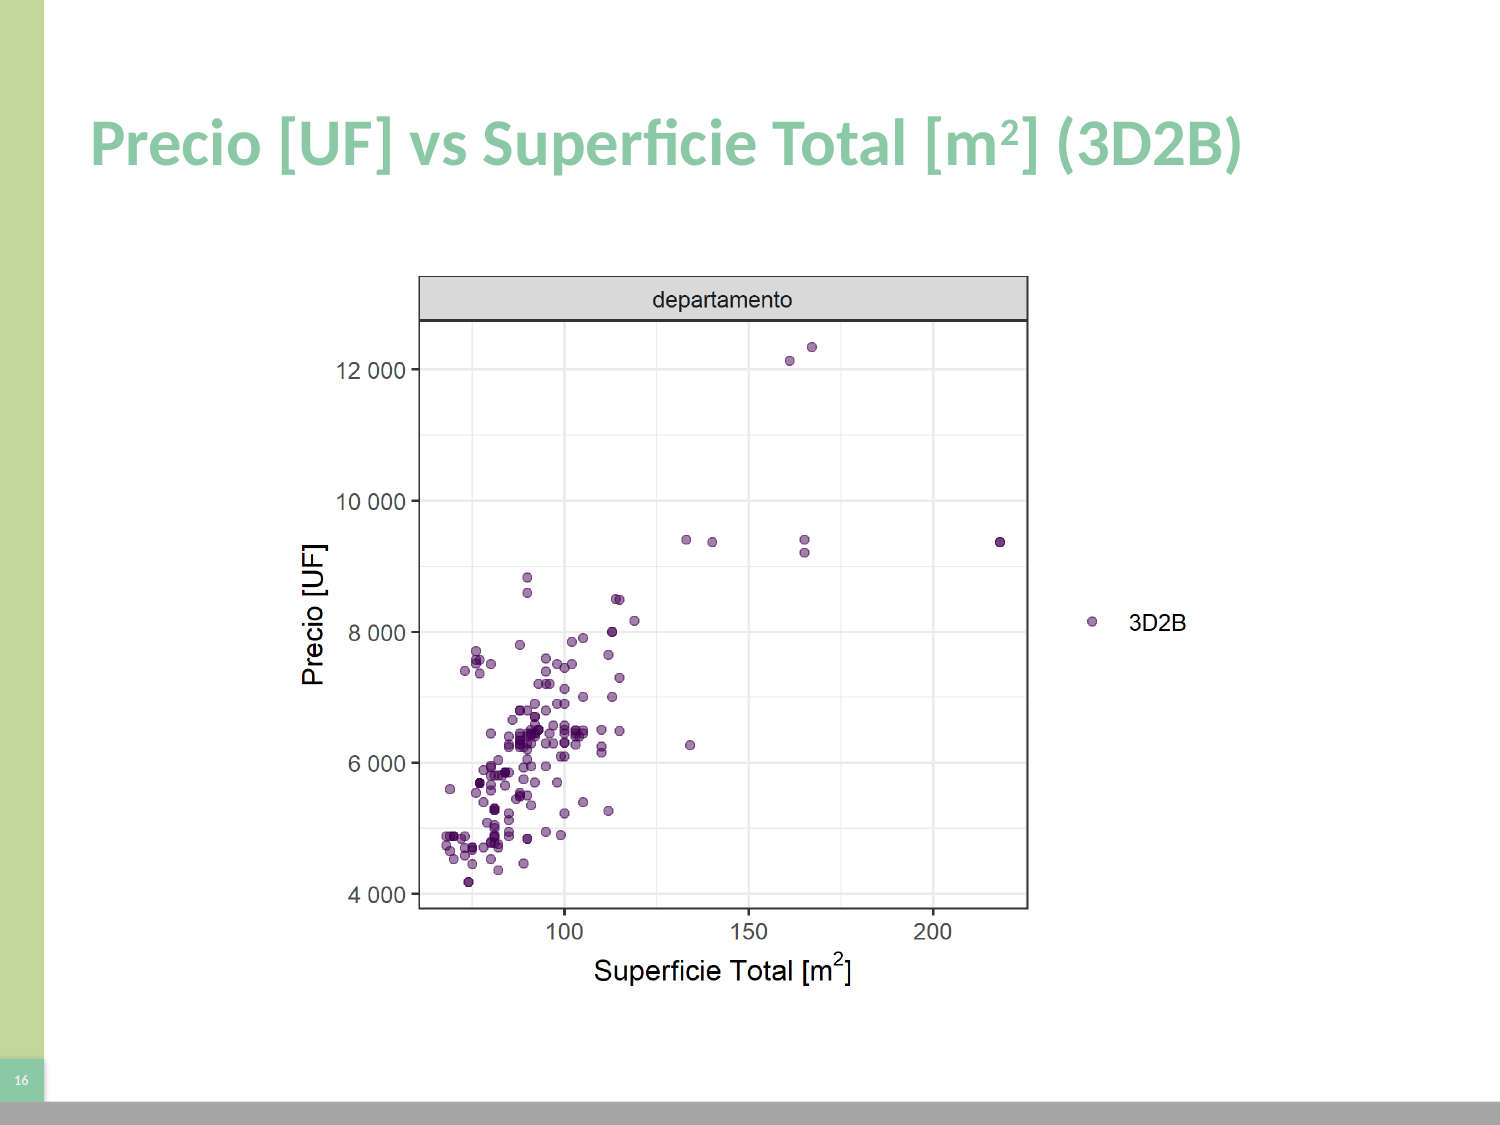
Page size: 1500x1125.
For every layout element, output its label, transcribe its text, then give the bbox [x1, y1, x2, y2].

picture [287, 262, 1215, 1005]
title Precio [UF] vs Superficie Total [m2] (3D2B) [75, 45, 1425, 233]
